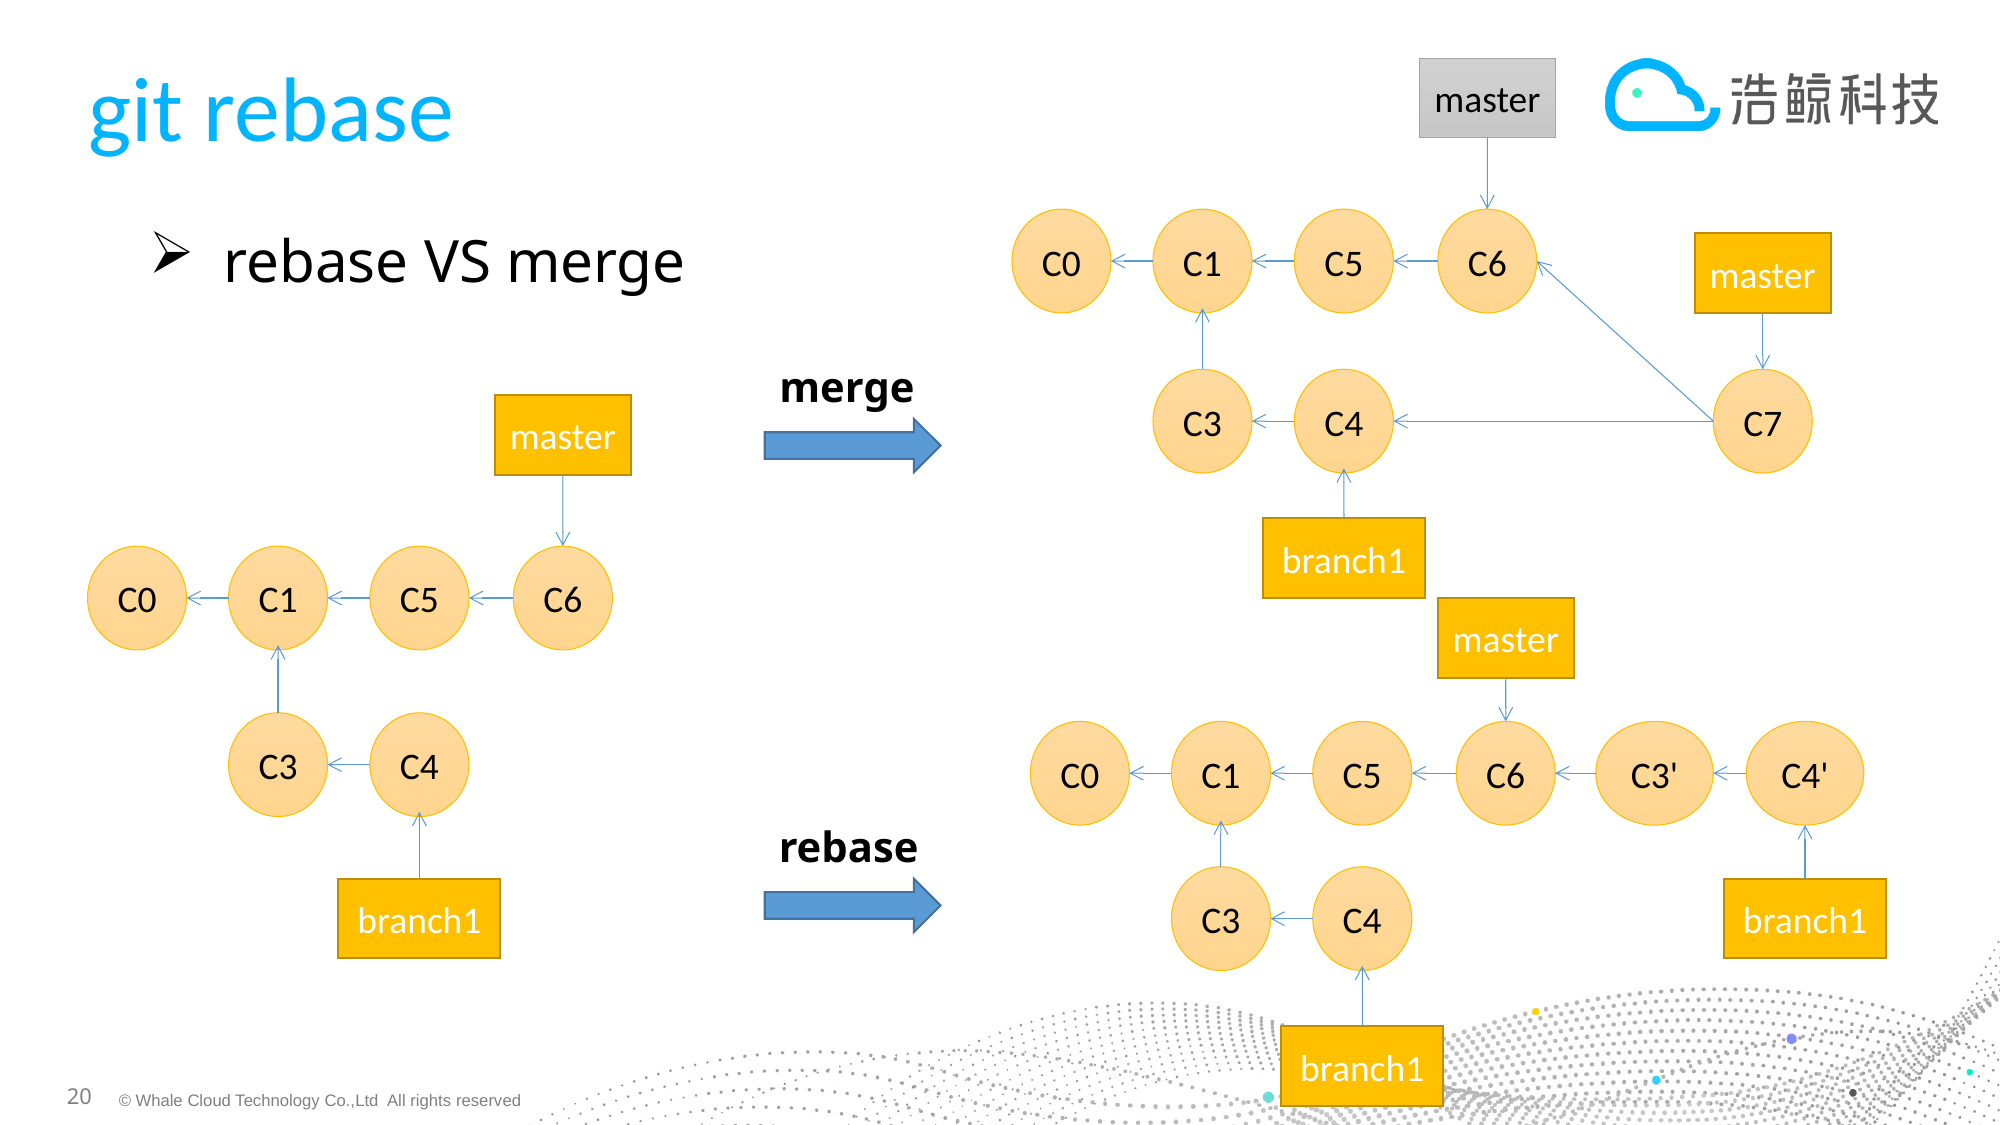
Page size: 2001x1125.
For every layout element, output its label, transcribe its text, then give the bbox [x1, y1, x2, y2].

text_box branch1 [1262, 517, 1426, 599]
text_box C6 [512, 545, 613, 651]
text_box C0 [86, 545, 188, 651]
text_box C4 [369, 712, 470, 817]
text_box branch1 [1723, 878, 1887, 959]
text_box [763, 879, 943, 935]
text_box C3' [1595, 720, 1714, 826]
text_box C4 [1312, 866, 1413, 971]
text_box C3 [228, 712, 329, 818]
text_box C4 [1293, 368, 1394, 474]
text_box C5 [1293, 208, 1394, 314]
text_box branch1 [337, 878, 501, 959]
text_box C0 [1011, 208, 1112, 314]
text_box master [1694, 232, 1832, 314]
text_box C0 [1029, 720, 1130, 826]
text_box master [494, 394, 632, 476]
text_box C6 [1455, 720, 1556, 826]
picture [1616, 58, 1938, 131]
text_box C1 [1170, 720, 1272, 826]
title git rebase [73, 57, 1529, 166]
picture [1605, 113, 1621, 131]
text_box master [1437, 597, 1575, 679]
text_box C3 [1170, 866, 1272, 972]
text_box C6 [1437, 208, 1538, 314]
text_box C5 [369, 545, 470, 651]
text_box C3 [1152, 368, 1253, 474]
text_box [763, 419, 943, 475]
picture [0, 935, 2000, 1125]
text_box rebase [763, 813, 934, 879]
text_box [1536, 258, 1714, 419]
text_box rebase VS merge [134, 217, 744, 302]
text_box C7 [1712, 368, 1813, 474]
text_box master [1419, 58, 1556, 138]
picture [1605, 58, 1639, 91]
text_box C1 [1152, 208, 1253, 314]
text_box C5 [1312, 720, 1413, 826]
text_box branch1 [1280, 1025, 1444, 1107]
text_box C4' [1745, 720, 1865, 826]
text_box C1 [228, 545, 329, 651]
text_box merge [764, 353, 930, 419]
